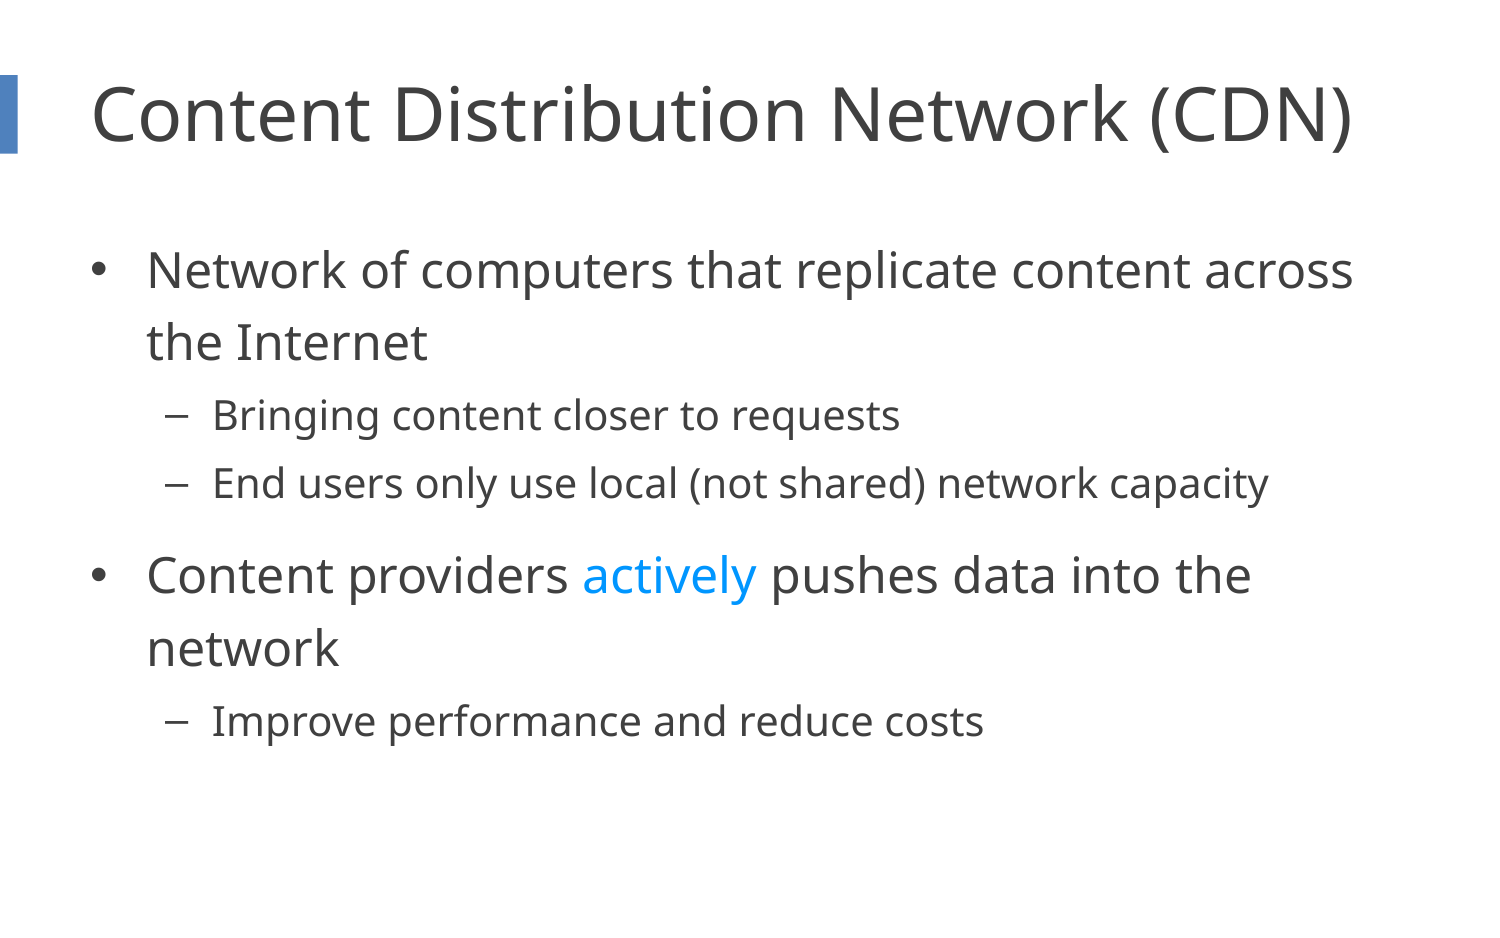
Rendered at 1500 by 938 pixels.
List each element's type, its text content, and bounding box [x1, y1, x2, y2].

list Network of computers that replicate content across the Internet Bringing content closer to requests End users only use local (not shared) network capacity Content providers actively pushes data into the network Improve performance and reduce costs [75, 218, 1425, 838]
title Content Distribution Network (CDN) [75, 37, 1425, 186]
